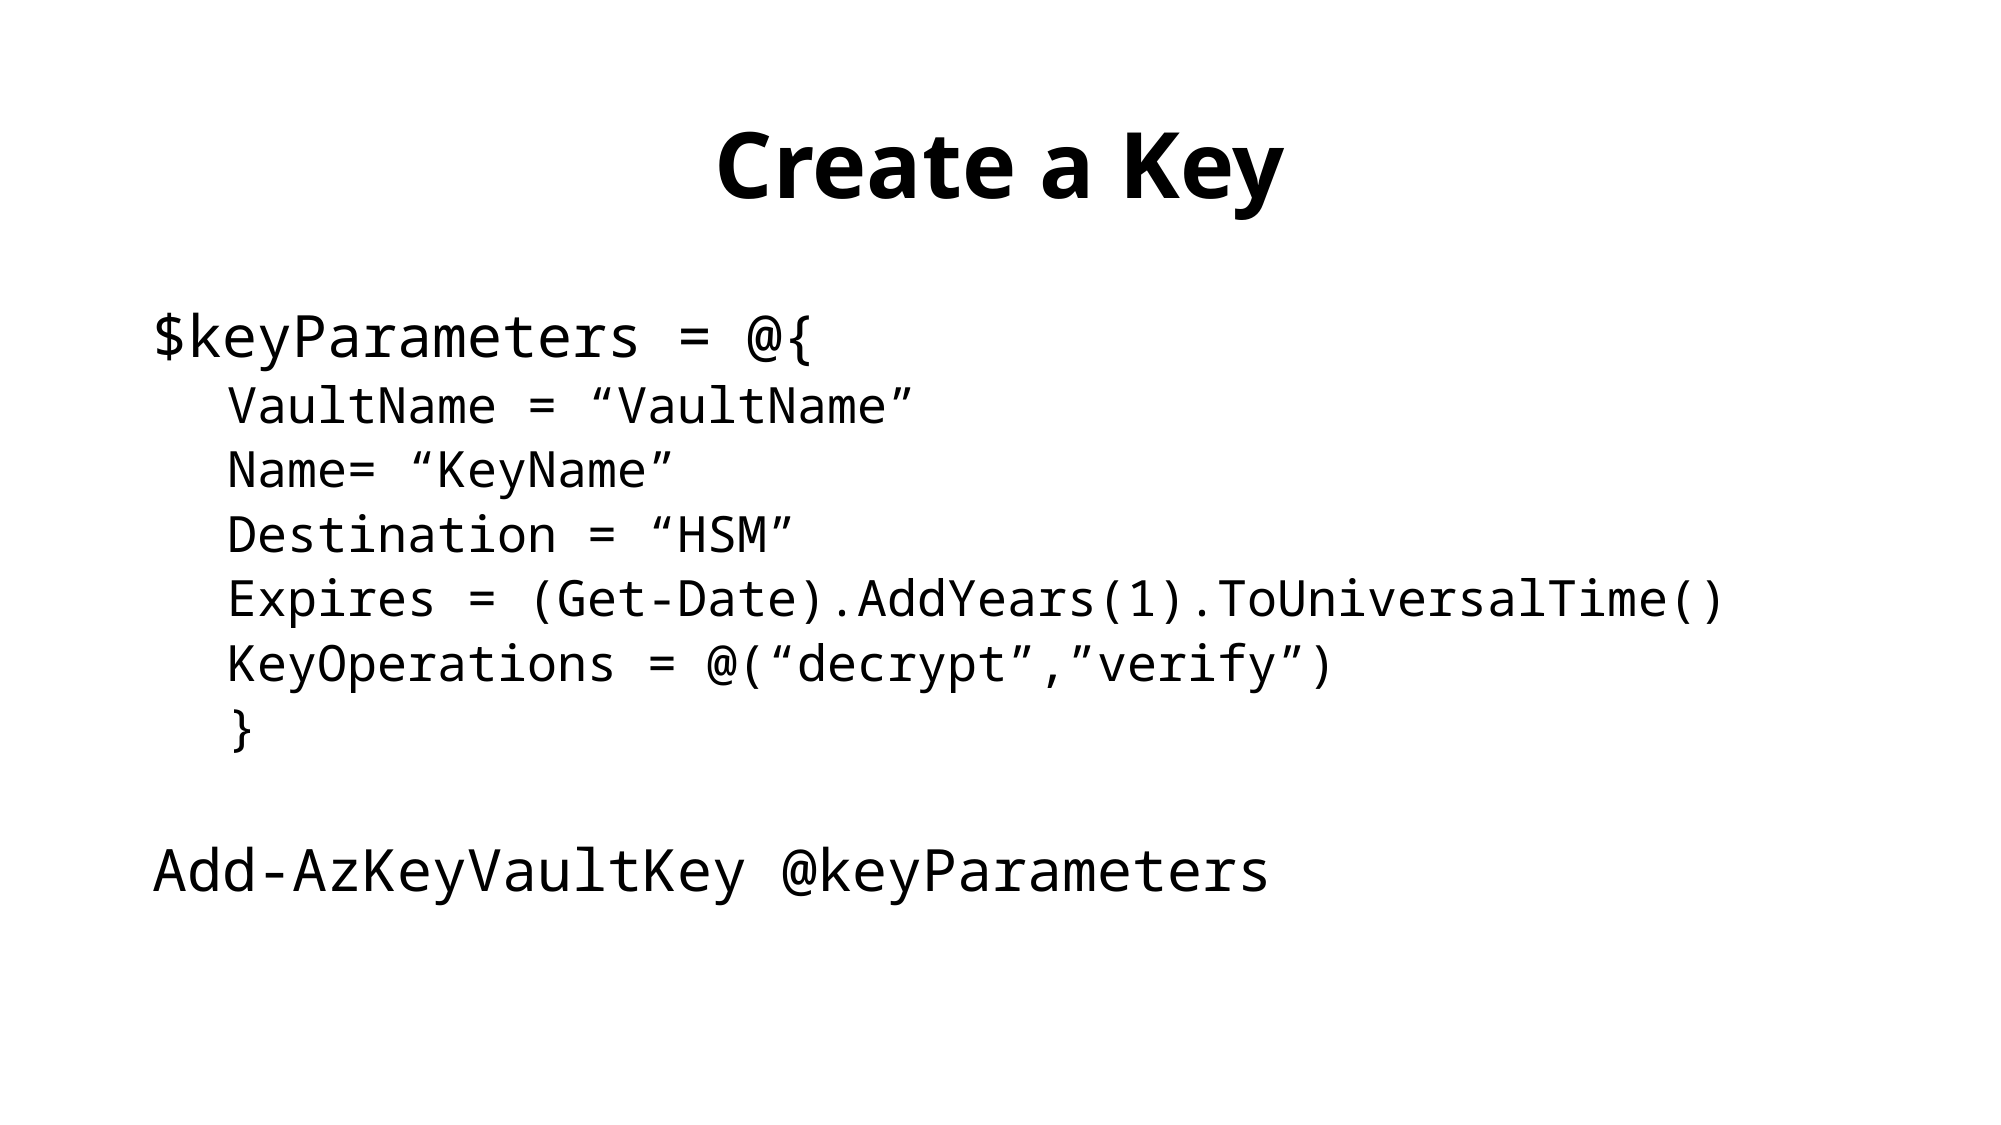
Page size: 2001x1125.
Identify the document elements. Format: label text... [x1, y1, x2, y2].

title Create a Key [137, 59, 1863, 278]
list $keyParameters = @{ VaultName = “VaultName” Name= “KeyName” Destination = “HSM” Expires = (Get-Date).AddYears(1).ToUniversalTime() KeyOperations = @(“decrypt”,”verify”) } Add-AzKeyVaultKey @keyParameters [137, 299, 1863, 1014]
